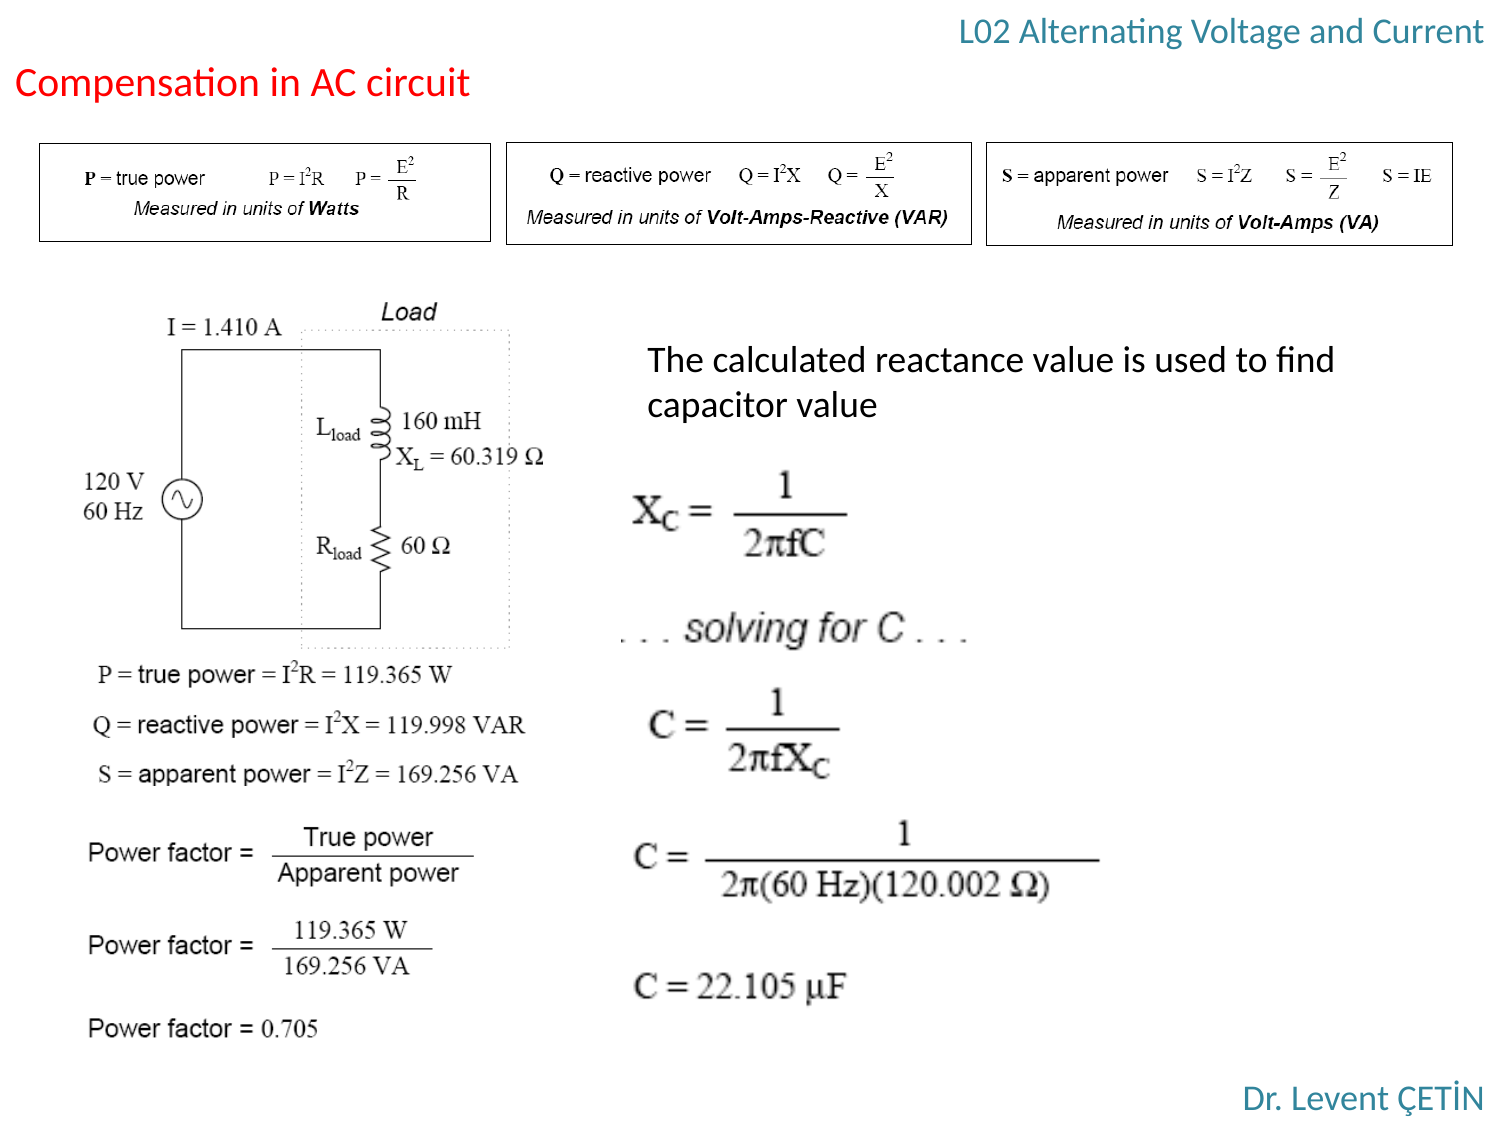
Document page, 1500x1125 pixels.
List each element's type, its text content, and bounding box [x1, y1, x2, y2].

picture [81, 292, 543, 786]
picture [620, 456, 974, 798]
picture [504, 140, 973, 247]
text_box Compensation in AC circuit [0, 46, 1500, 106]
picture [34, 140, 493, 245]
picture [984, 140, 1454, 247]
picture [609, 809, 1114, 1020]
text_box Dr. Levent ÇETİN [0, 1066, 1500, 1125]
text_box The calculated reactance value is used to find capacitor value [632, 328, 1465, 433]
picture [81, 820, 481, 1047]
text_box L02 Alternating Voltage and Current [0, 0, 1500, 46]
